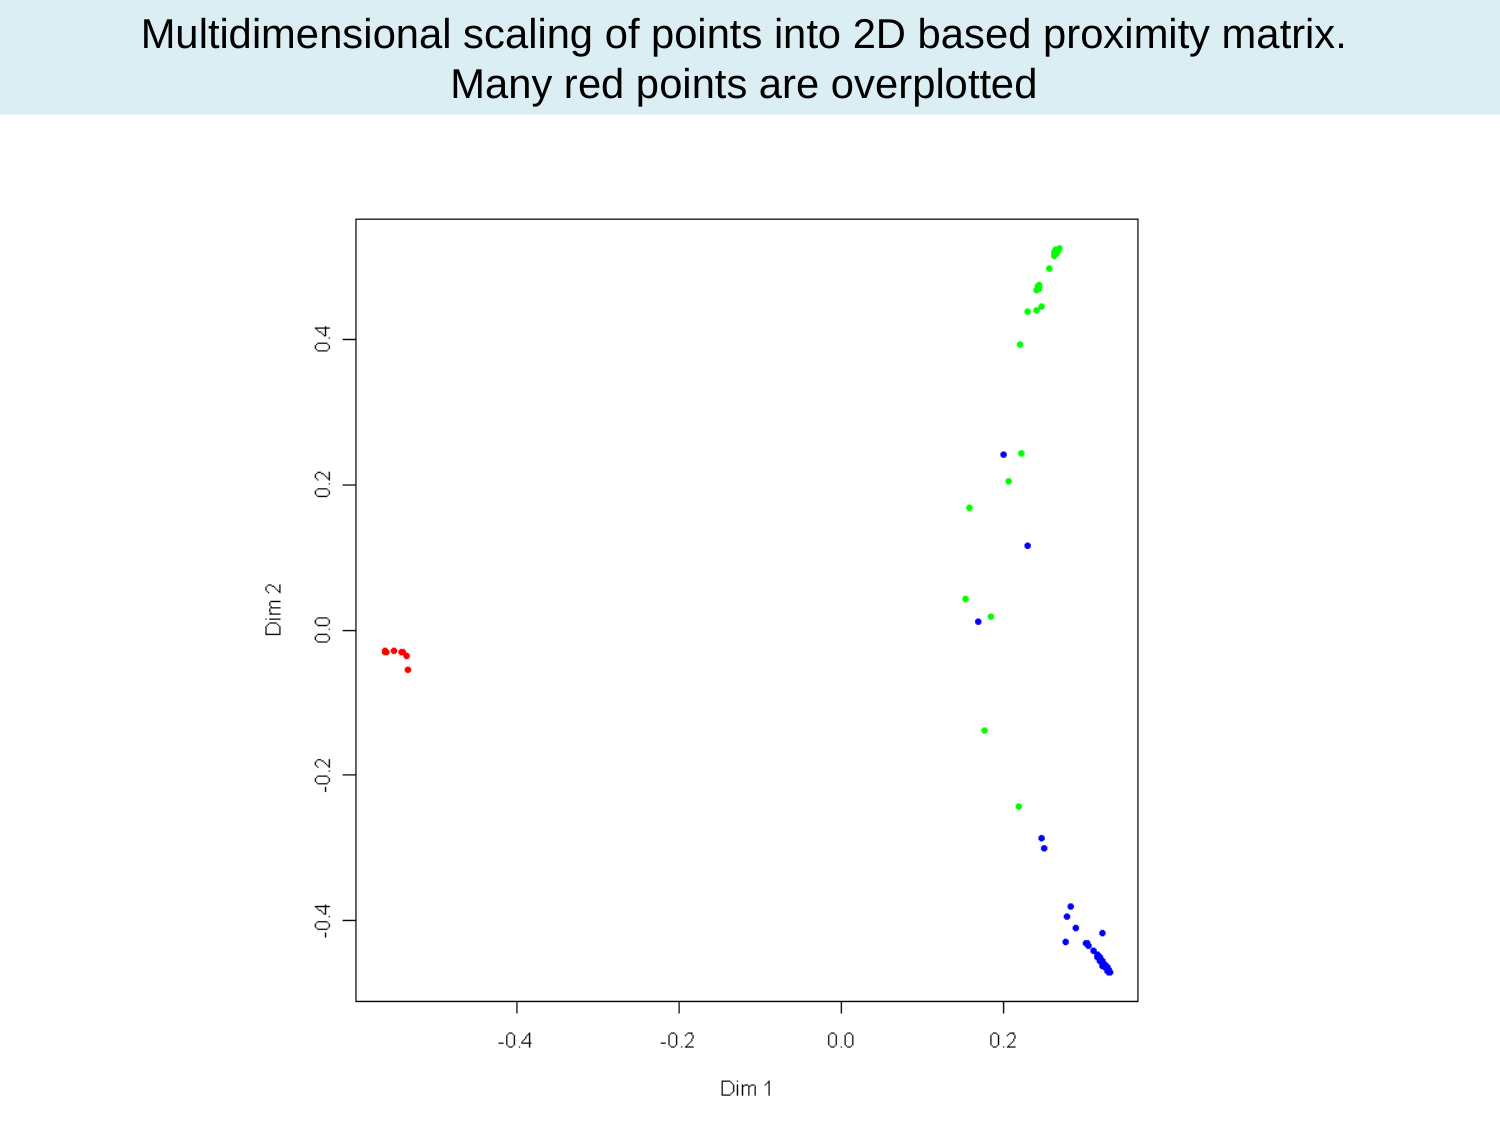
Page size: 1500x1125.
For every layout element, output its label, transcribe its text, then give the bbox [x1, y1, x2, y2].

picture [249, 119, 1197, 1125]
text_box Multidimensional scaling of points into 2D based proximity matrix. Many red points are overplotted [0, 0, 1500, 115]
